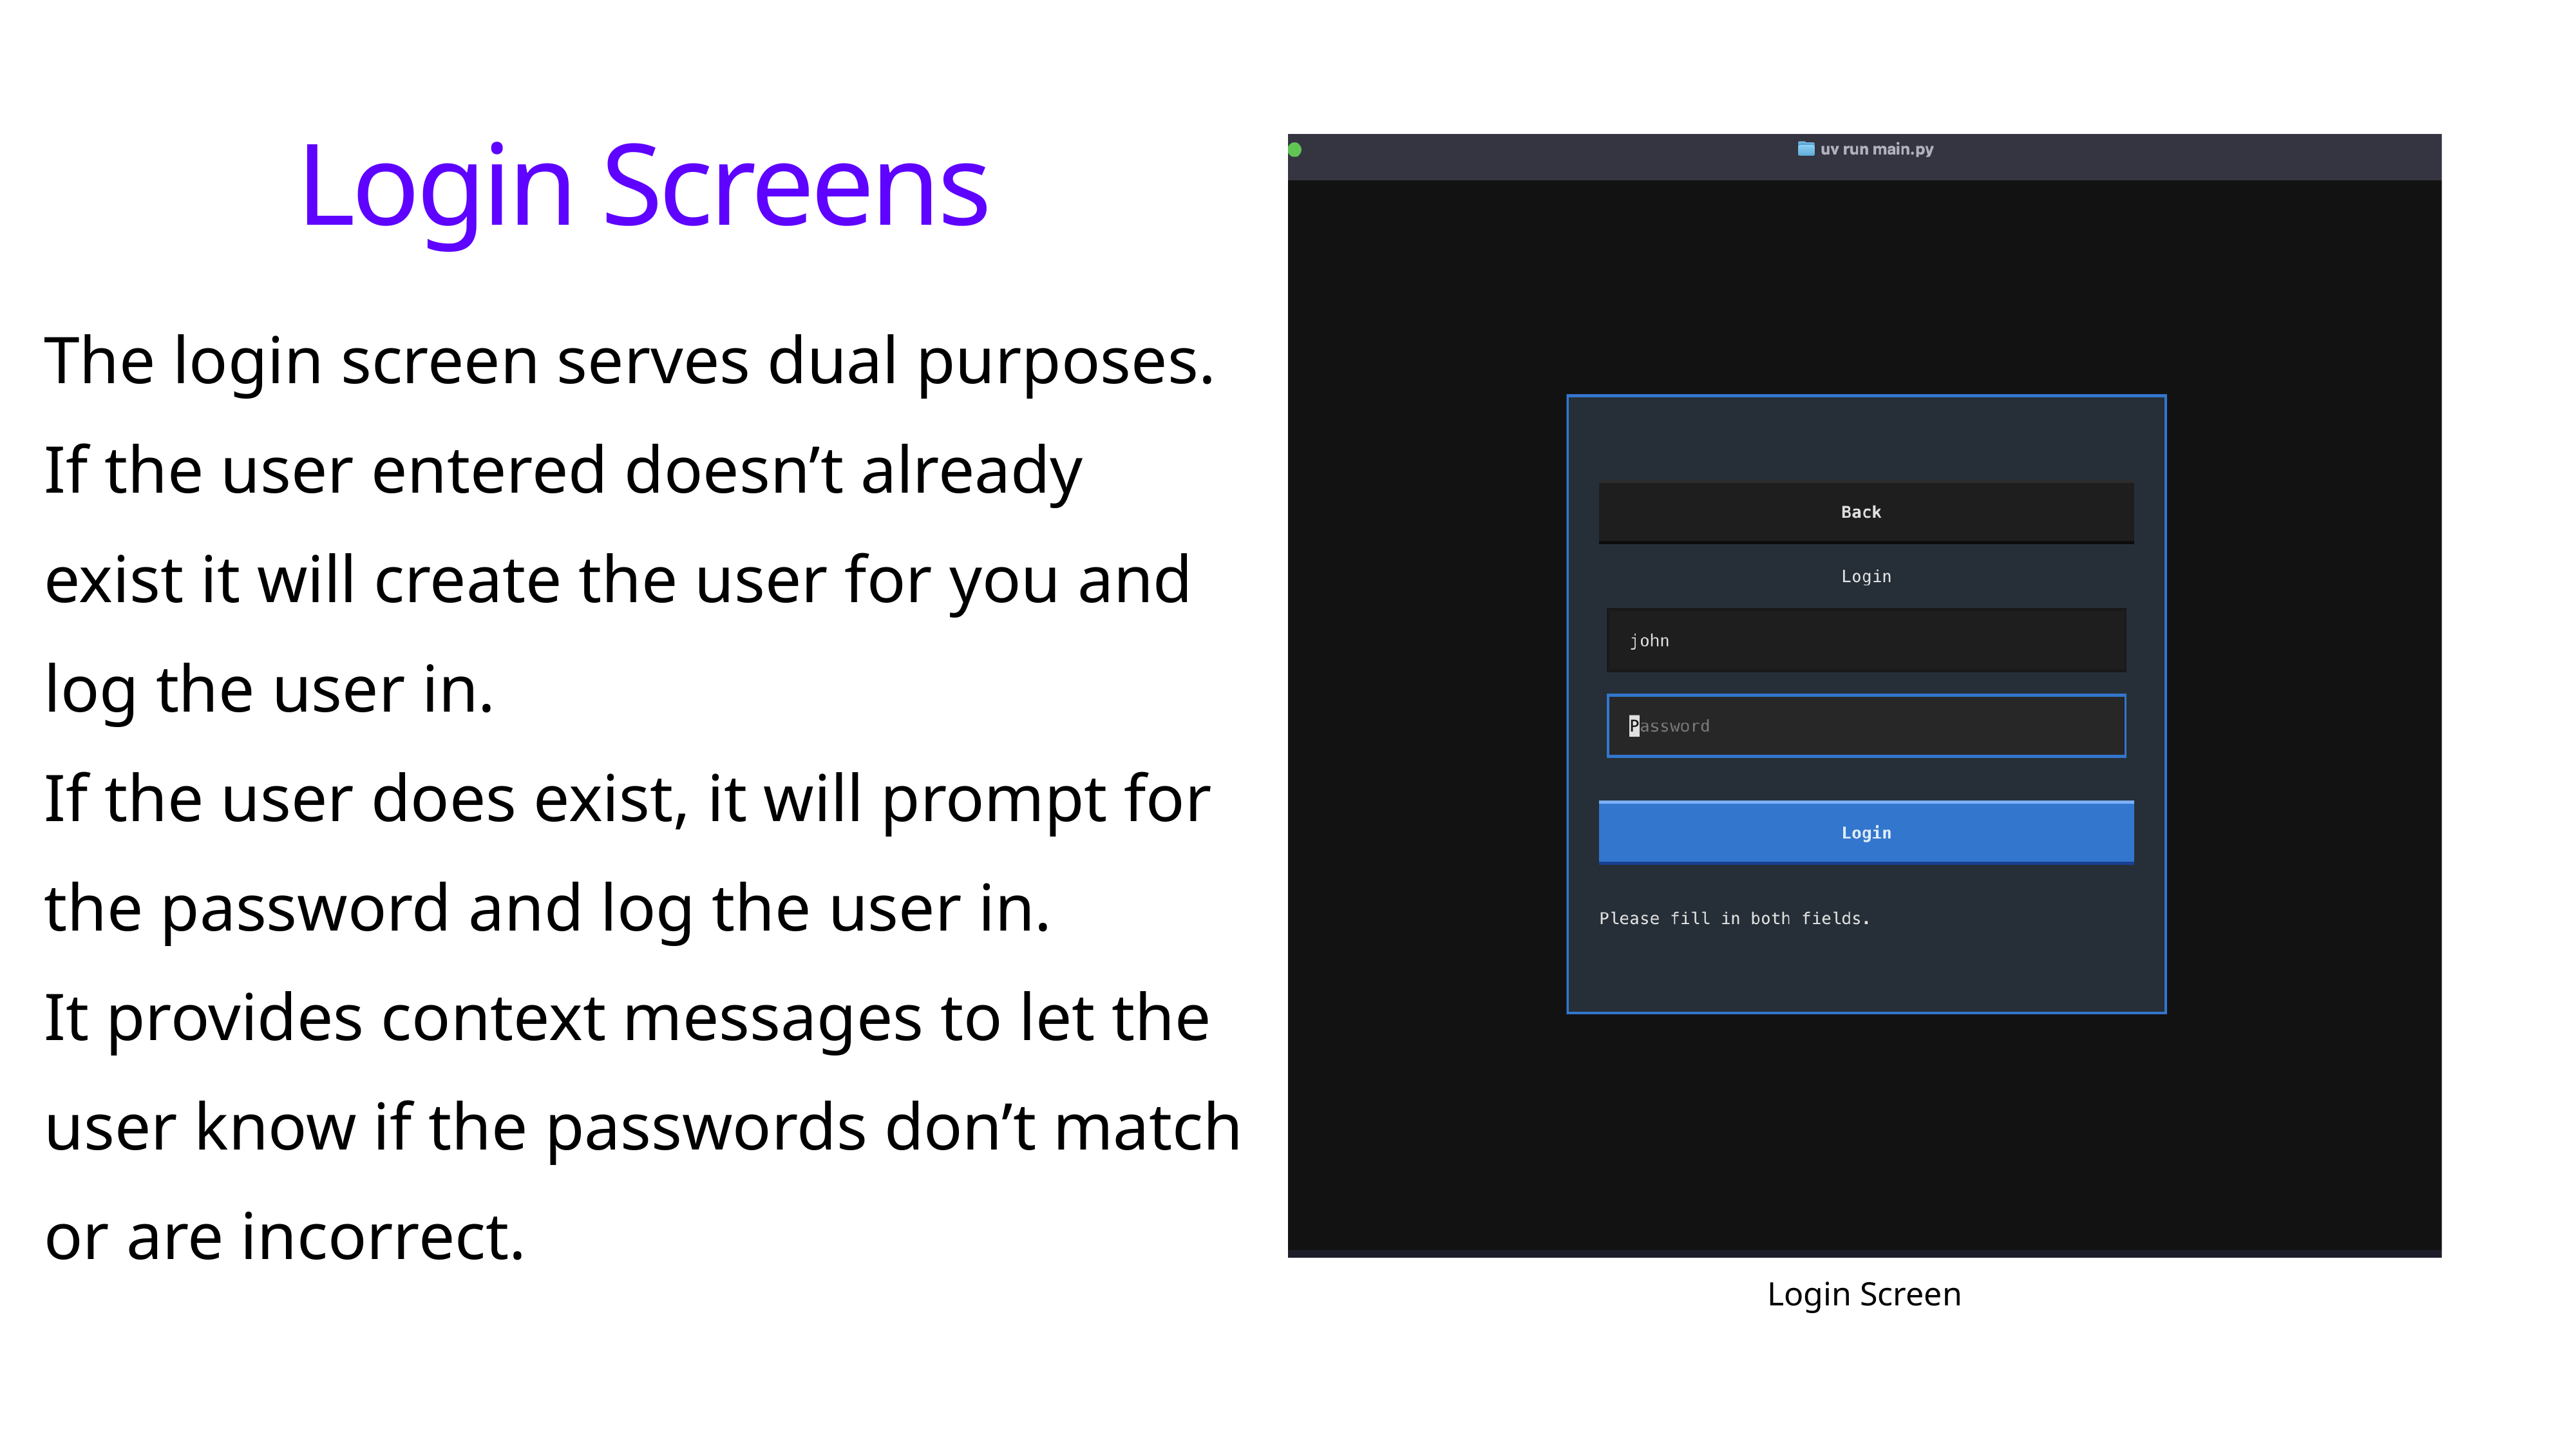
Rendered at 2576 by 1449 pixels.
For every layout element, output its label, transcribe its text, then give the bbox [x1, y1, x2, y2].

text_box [1287, 134, 2442, 1323]
text_box The login screen serves dual purposes. If the user entered doesn’t already exist it will create the user for you and log the user in. If the user does exist, it will prompt for the password and log the user in. It provides context messages to let the user know if the passwords don’t match or are incorrect. [39, 314, 1249, 1278]
title Login Screens [133, 88, 1155, 253]
